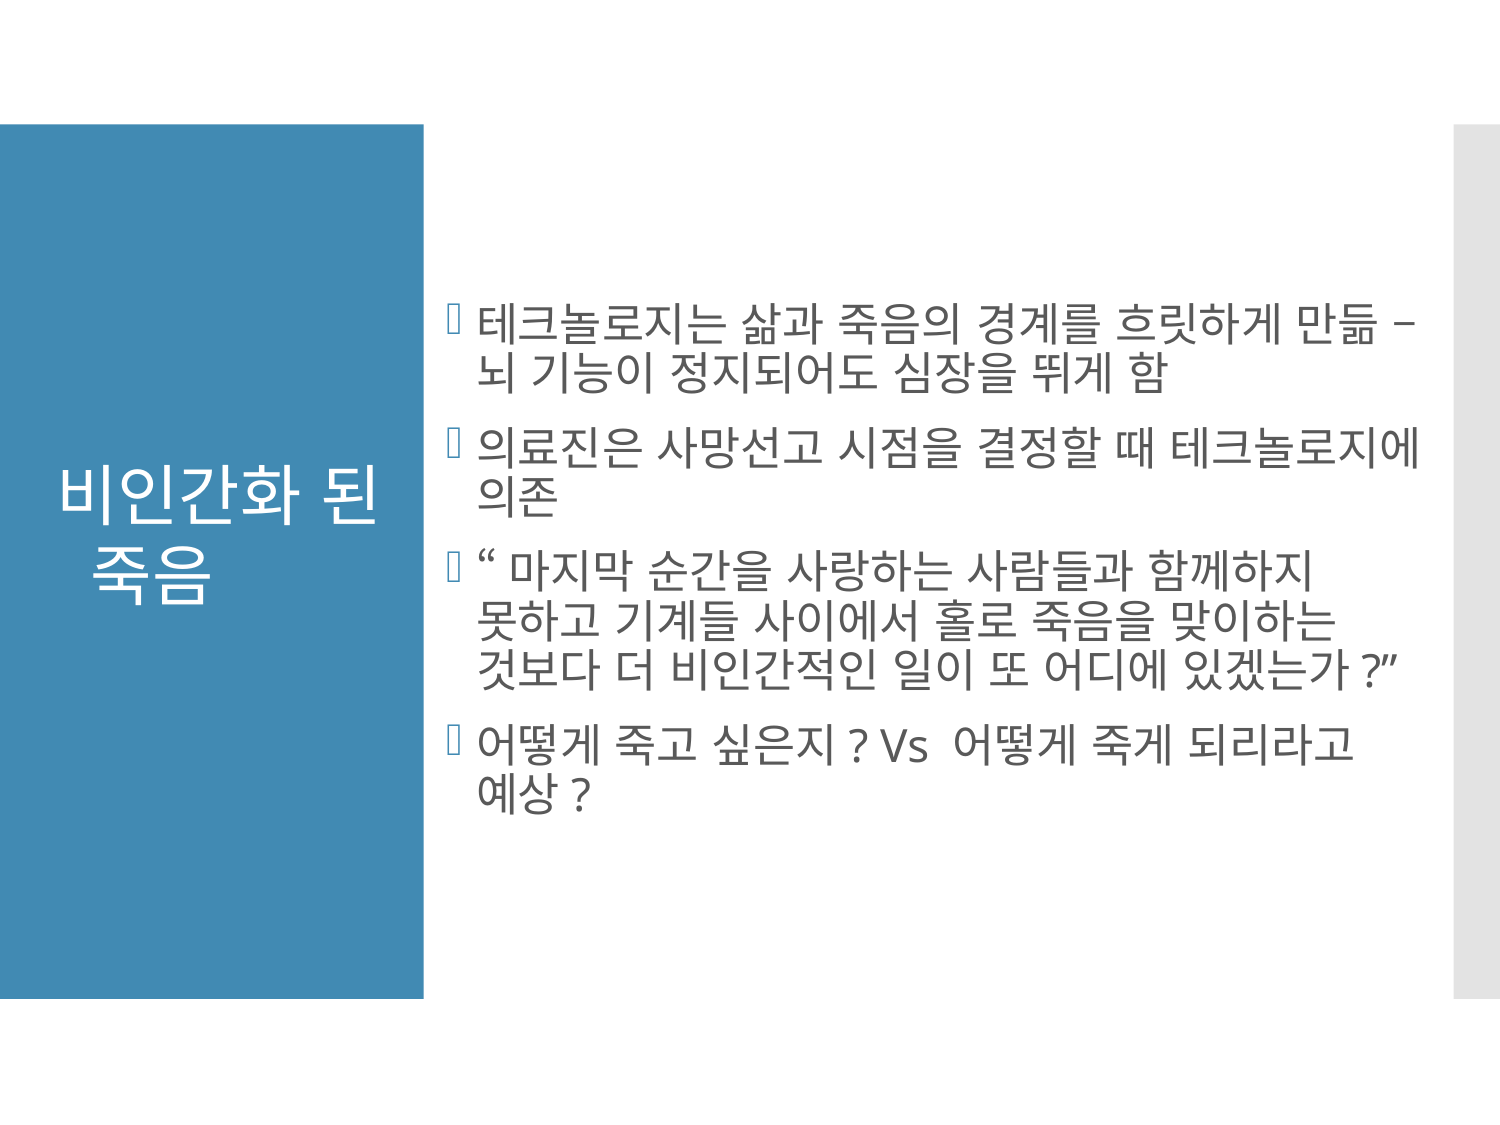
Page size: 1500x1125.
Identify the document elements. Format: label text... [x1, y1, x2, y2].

list 테크놀로지는 삶과 죽음의 경계를 흐릿하게 만듦 – 뇌 기능이 정지되어도 심장을 뛰게 함 의료진은 사망선고 시점을 결정할 때 테크놀로지에 의존 “마지막 순간을 사랑하는 사람들과 함께하지 못하고 기계들 사이에서 홀로 죽음을 맞이하는 것보다 더 비인간적인 일이 또 어디에 있겠는가?” 어떻게 죽고 싶은지? Vs 어떻게 죽게 되리라고 예상? [431, 141, 1459, 982]
text_box 비인간화 된 죽음 [41, 446, 420, 622]
